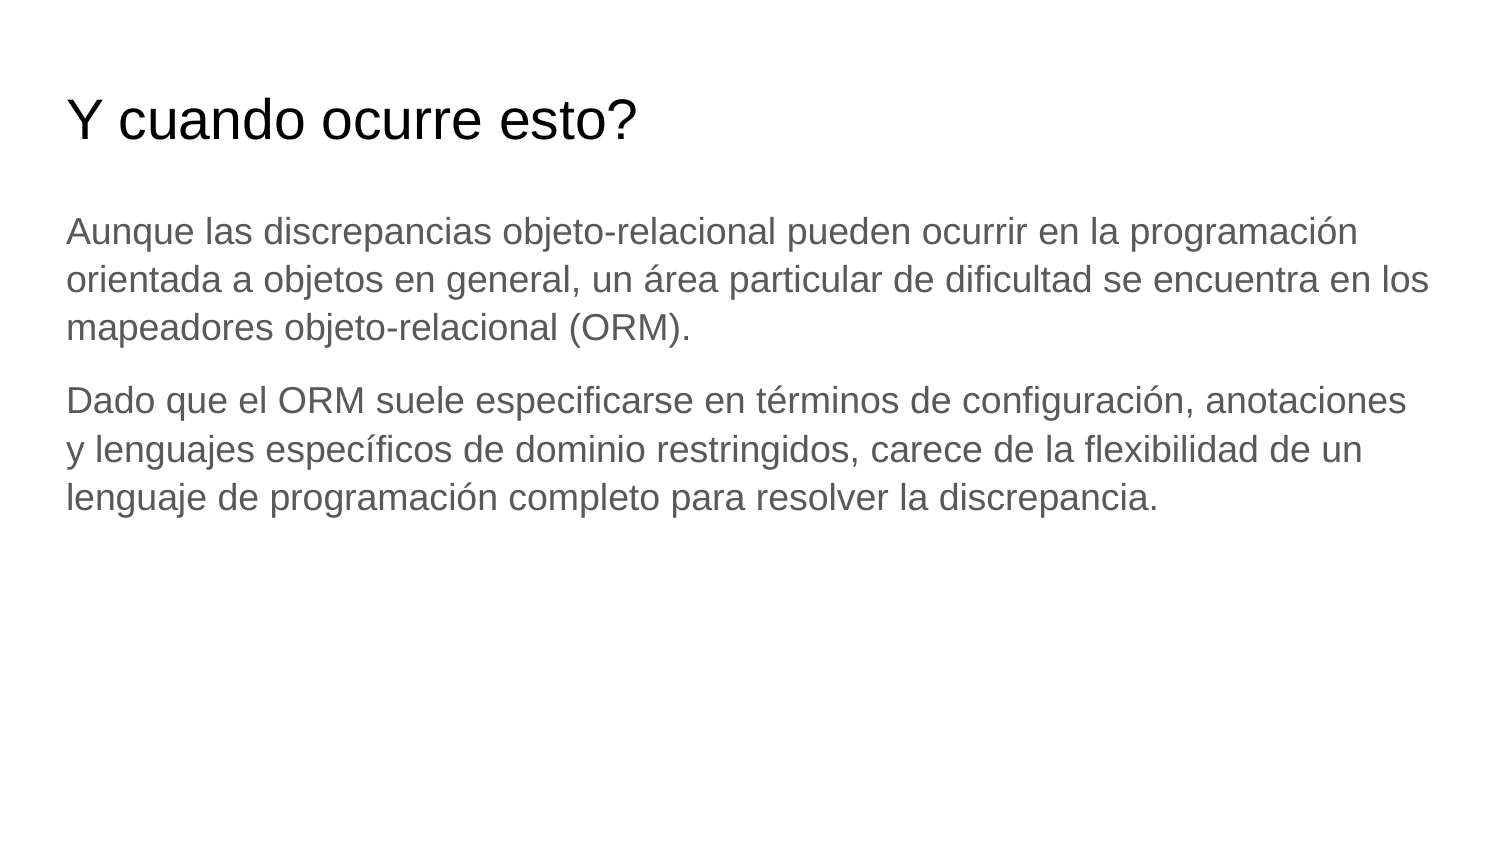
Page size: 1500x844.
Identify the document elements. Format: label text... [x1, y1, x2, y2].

title Y cuando ocurre esto? [51, 72, 1449, 167]
list Aunque las discrepancias objeto-relacional pueden ocurrir en la programación orientada a objetos en general, un área particular de dificultad se encuentra en los mapeadores objeto-relacional (ORM). Dado que el ORM suele especificarse en términos de configuración, anotaciones y lenguajes específicos de dominio restringidos, carece de la flexibilidad de un lenguaje de programación completo para resolver la discrepancia. [51, 189, 1449, 750]
